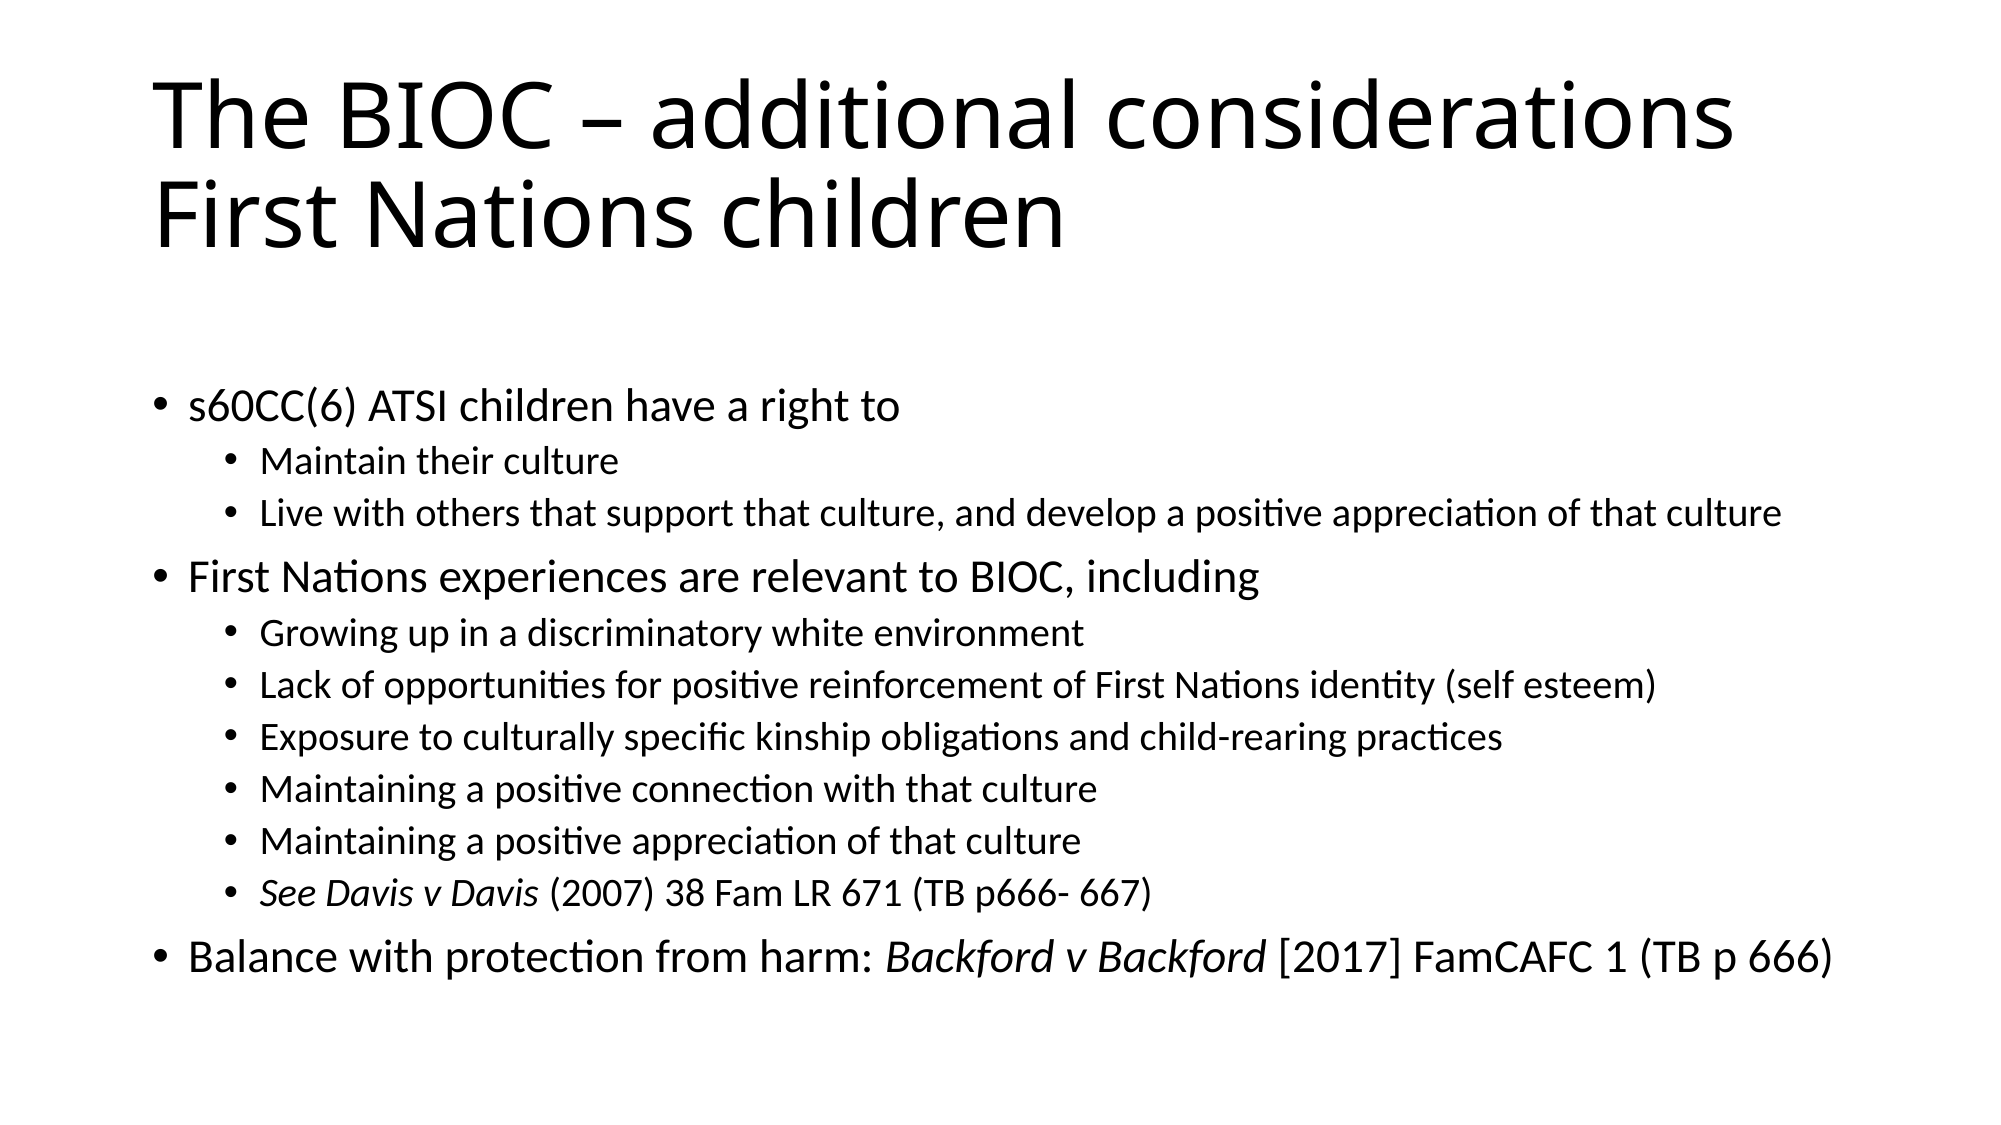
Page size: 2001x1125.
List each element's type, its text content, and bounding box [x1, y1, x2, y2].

list s60CC(6) ATSI children have a right to Maintain their culture Live with others that support that culture, and develop a positive appreciation of that culture First Nations experiences are relevant to BIOC, including Growing up in a discriminatory white environment Lack of opportunities for positive reinforcement of First Nations identity (self esteem) Exposure to culturally specific kinship obligations and child-rearing practices Maintaining a positive connection with that culture Maintaining a positive appreciation of that culture See Davis v Davis (2007) 38 Fam LR 671 (TB p666- 667) Balance with protection from harm: Backford v Backford [2017] FamCAFC 1 (TB p 666) [137, 299, 1863, 1014]
title The BIOC – additional considerations First Nations children [137, 59, 1863, 278]
